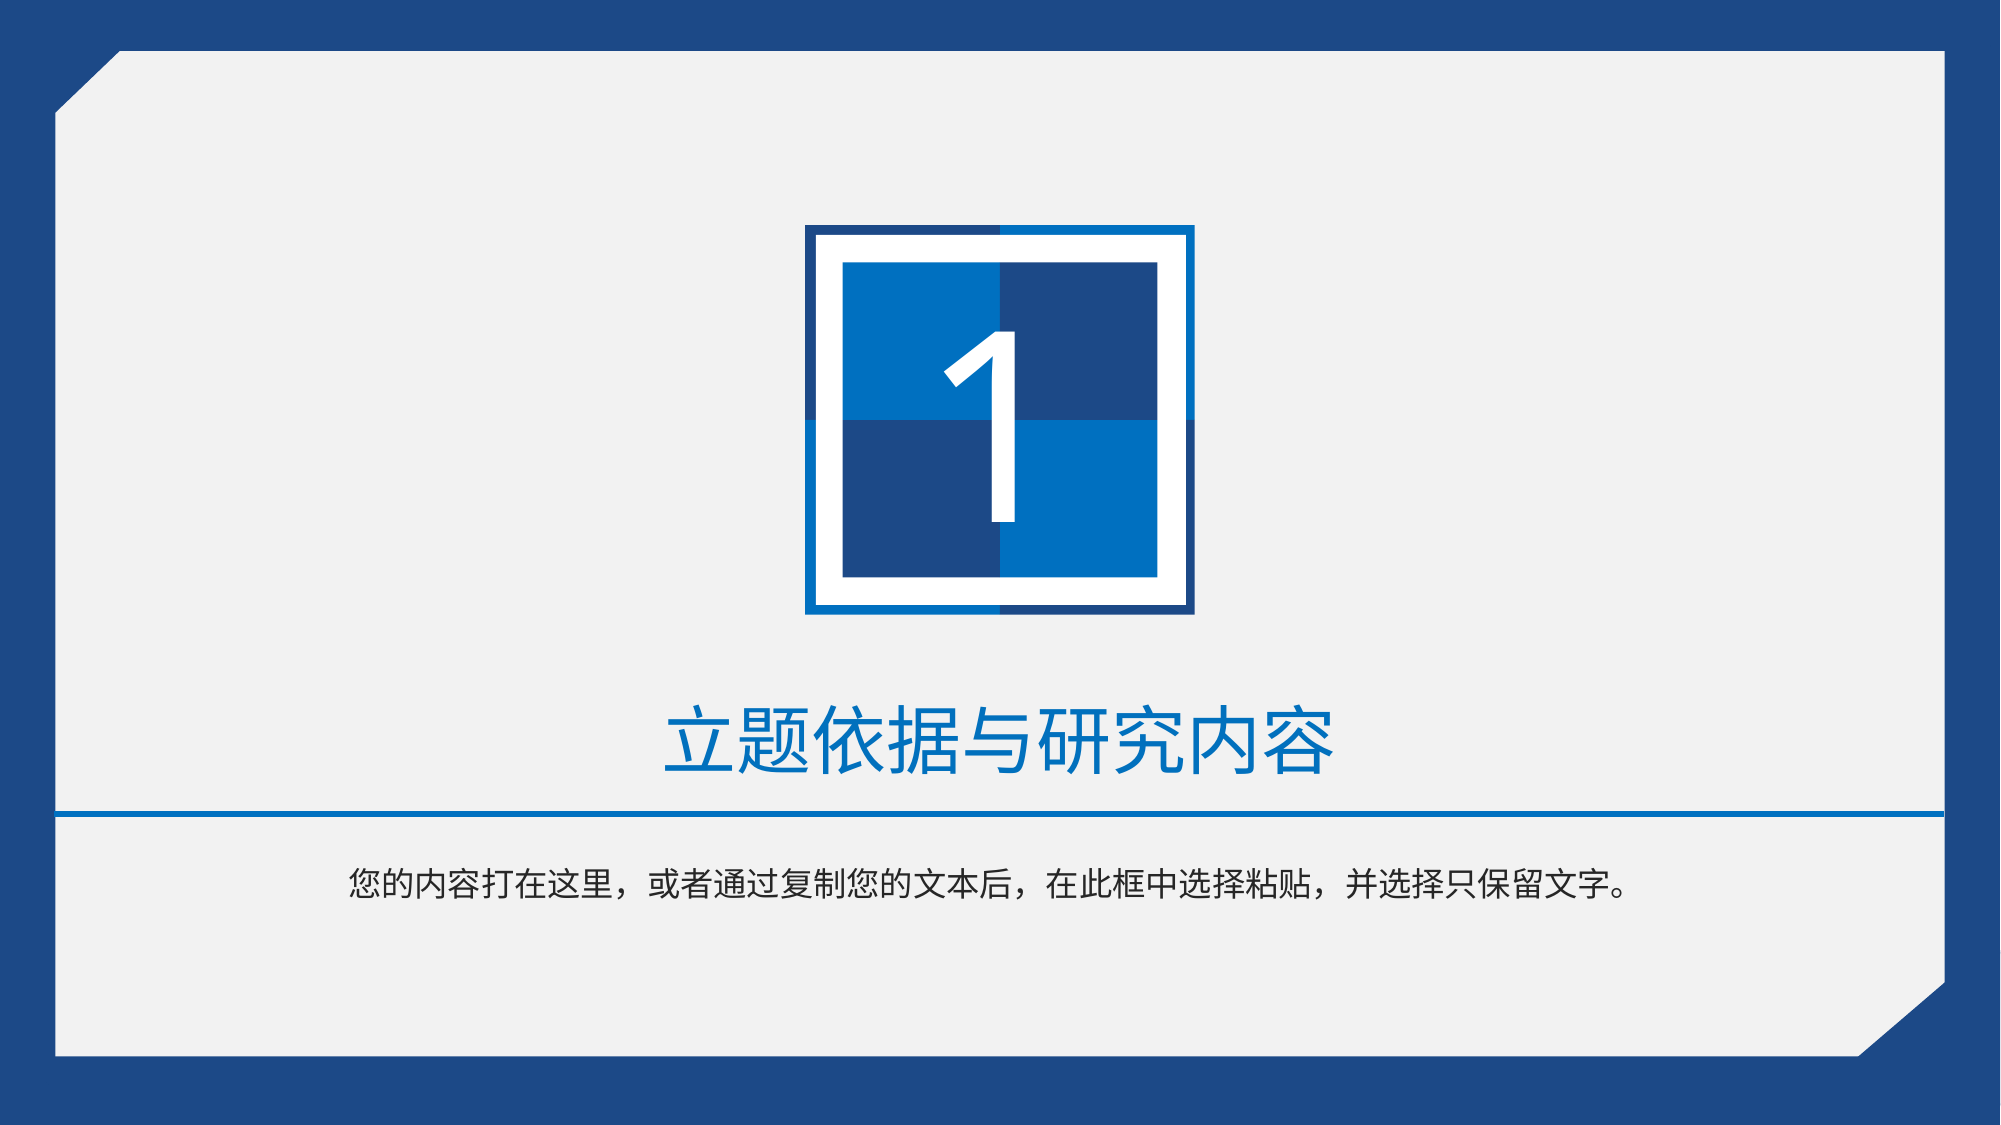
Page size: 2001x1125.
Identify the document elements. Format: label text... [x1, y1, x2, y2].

text_box 您的内容打在这里，或者通过复制您的文本后，在此框中选择粘贴，并选择只保留文字。 [304, 836, 1689, 911]
text_box 立题依据与研究内容 [397, 685, 1601, 791]
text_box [805, 225, 1195, 615]
